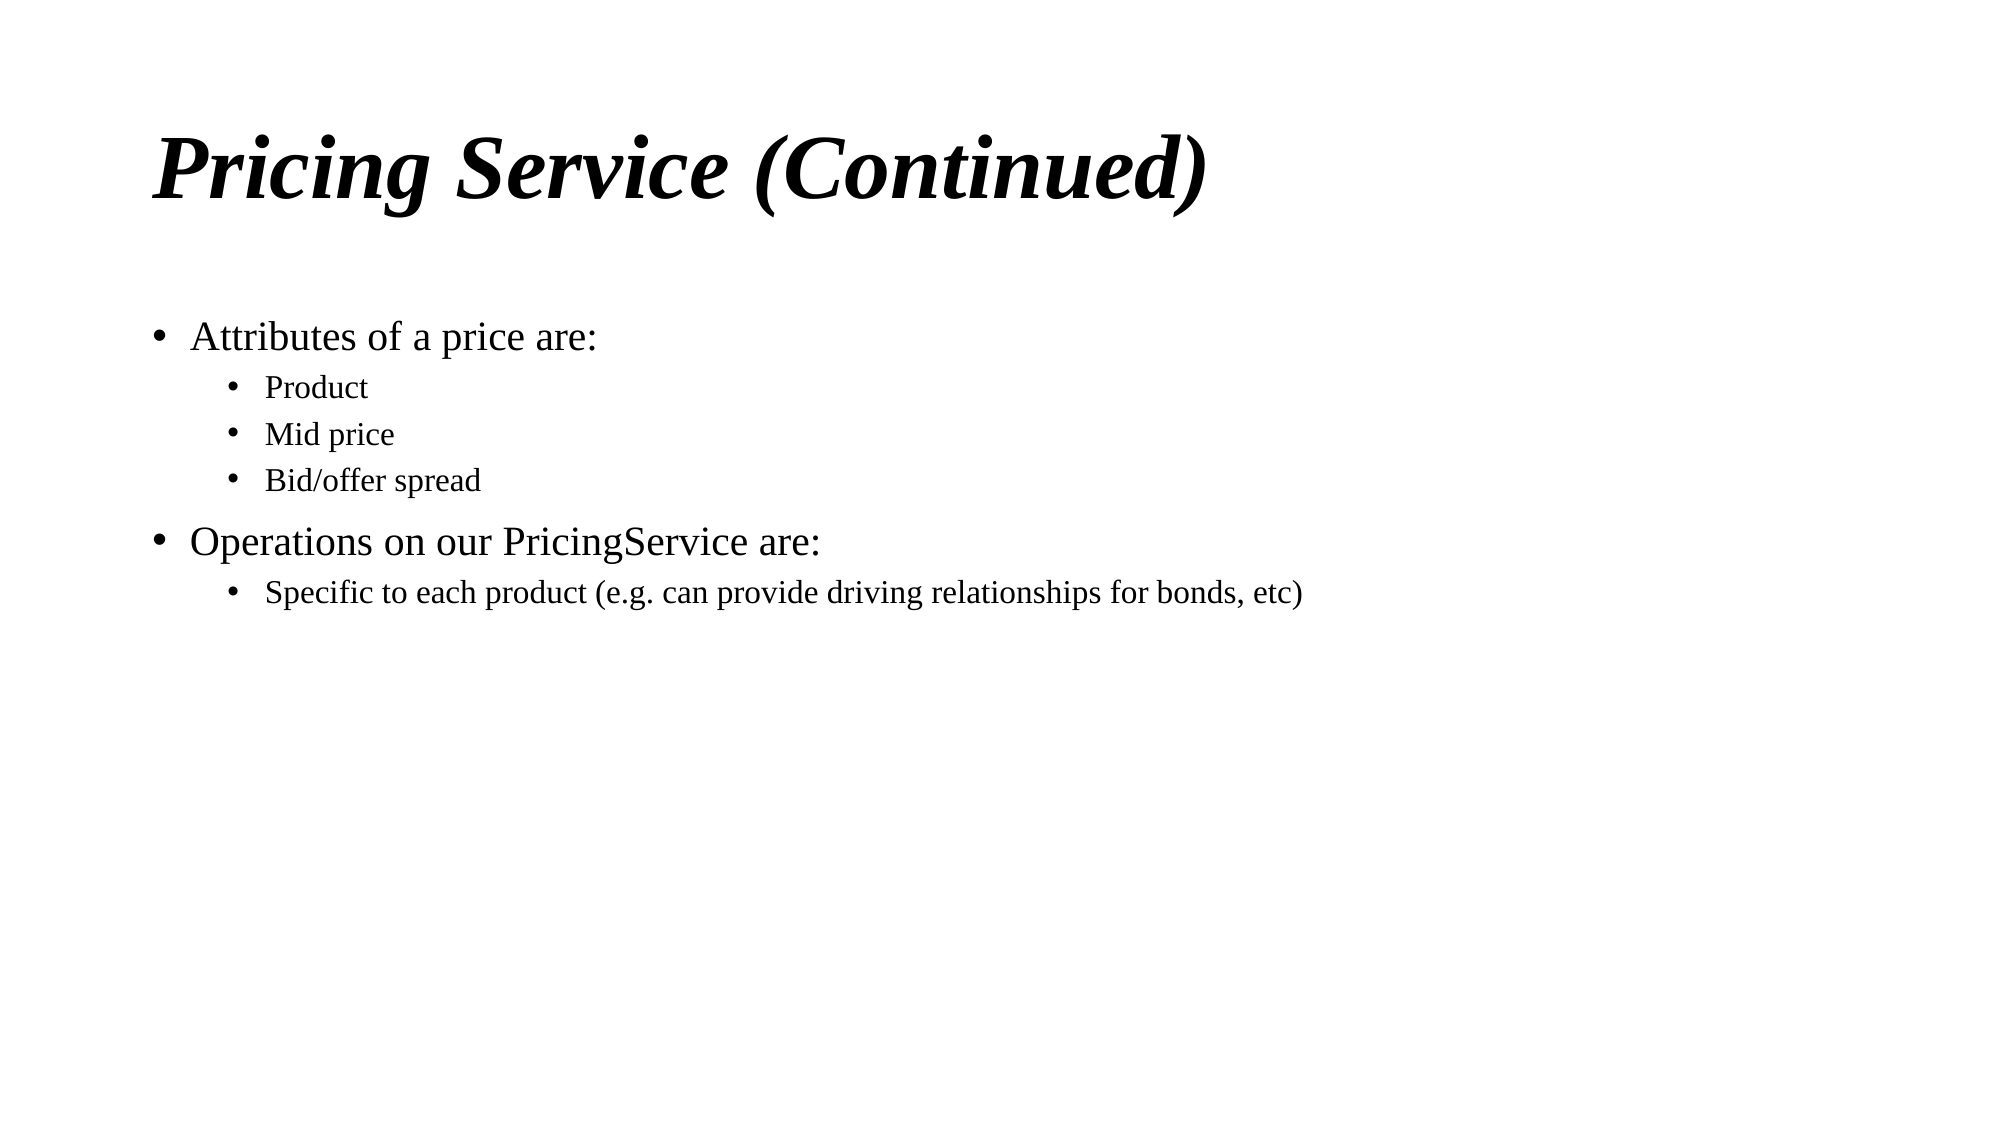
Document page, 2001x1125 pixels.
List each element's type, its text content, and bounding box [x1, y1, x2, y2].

list Attributes of a price are: Product Mid price Bid/offer spread Operations on our PricingService are: Specific to each product (e.g. can provide driving relationships for bonds, etc) [137, 307, 1863, 1022]
title Pricing Service (Continued) [137, 59, 1863, 278]
